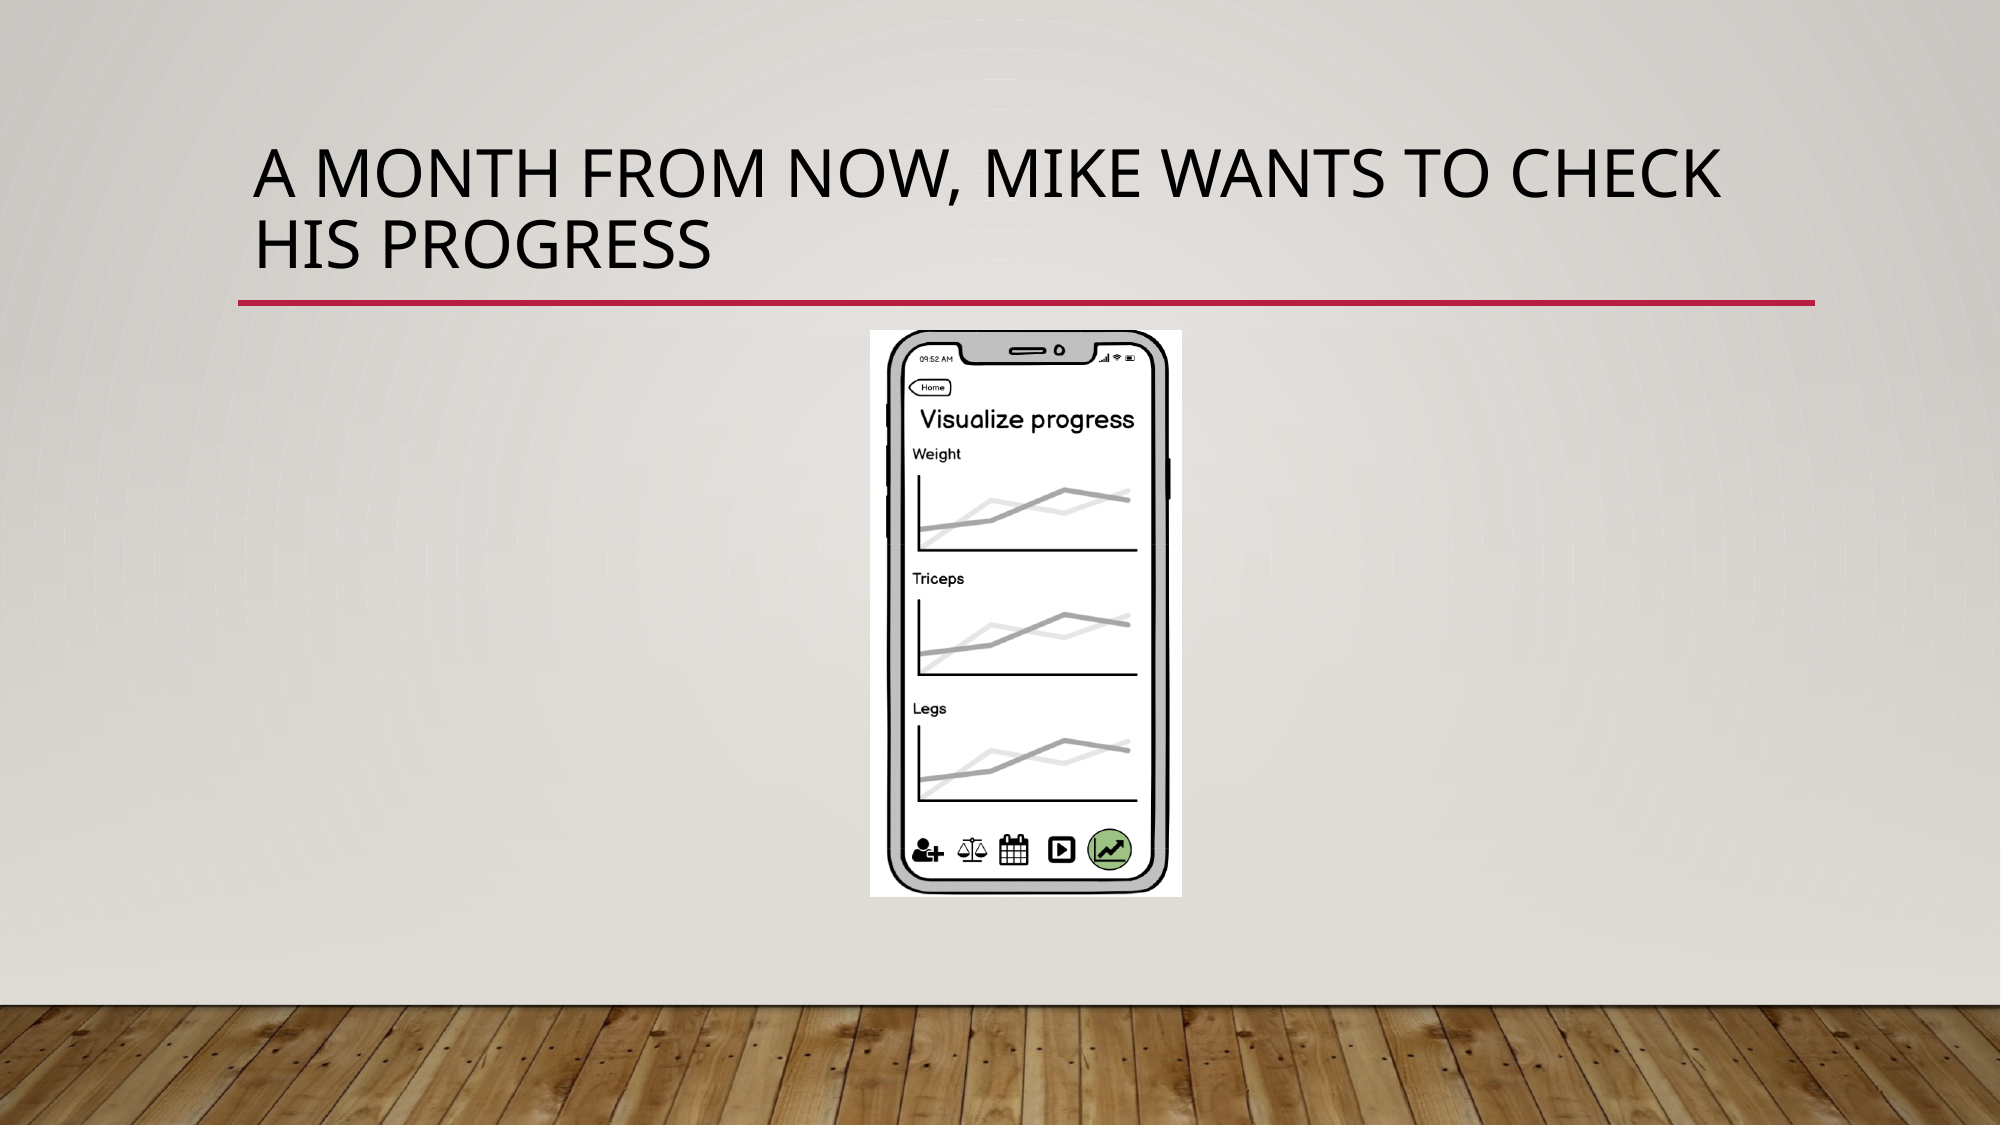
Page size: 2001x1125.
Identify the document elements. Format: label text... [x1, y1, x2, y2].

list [870, 330, 1182, 897]
picture [0, 1005, 2000, 1125]
title A month from now, mike wants to check his progress [238, 131, 1814, 305]
